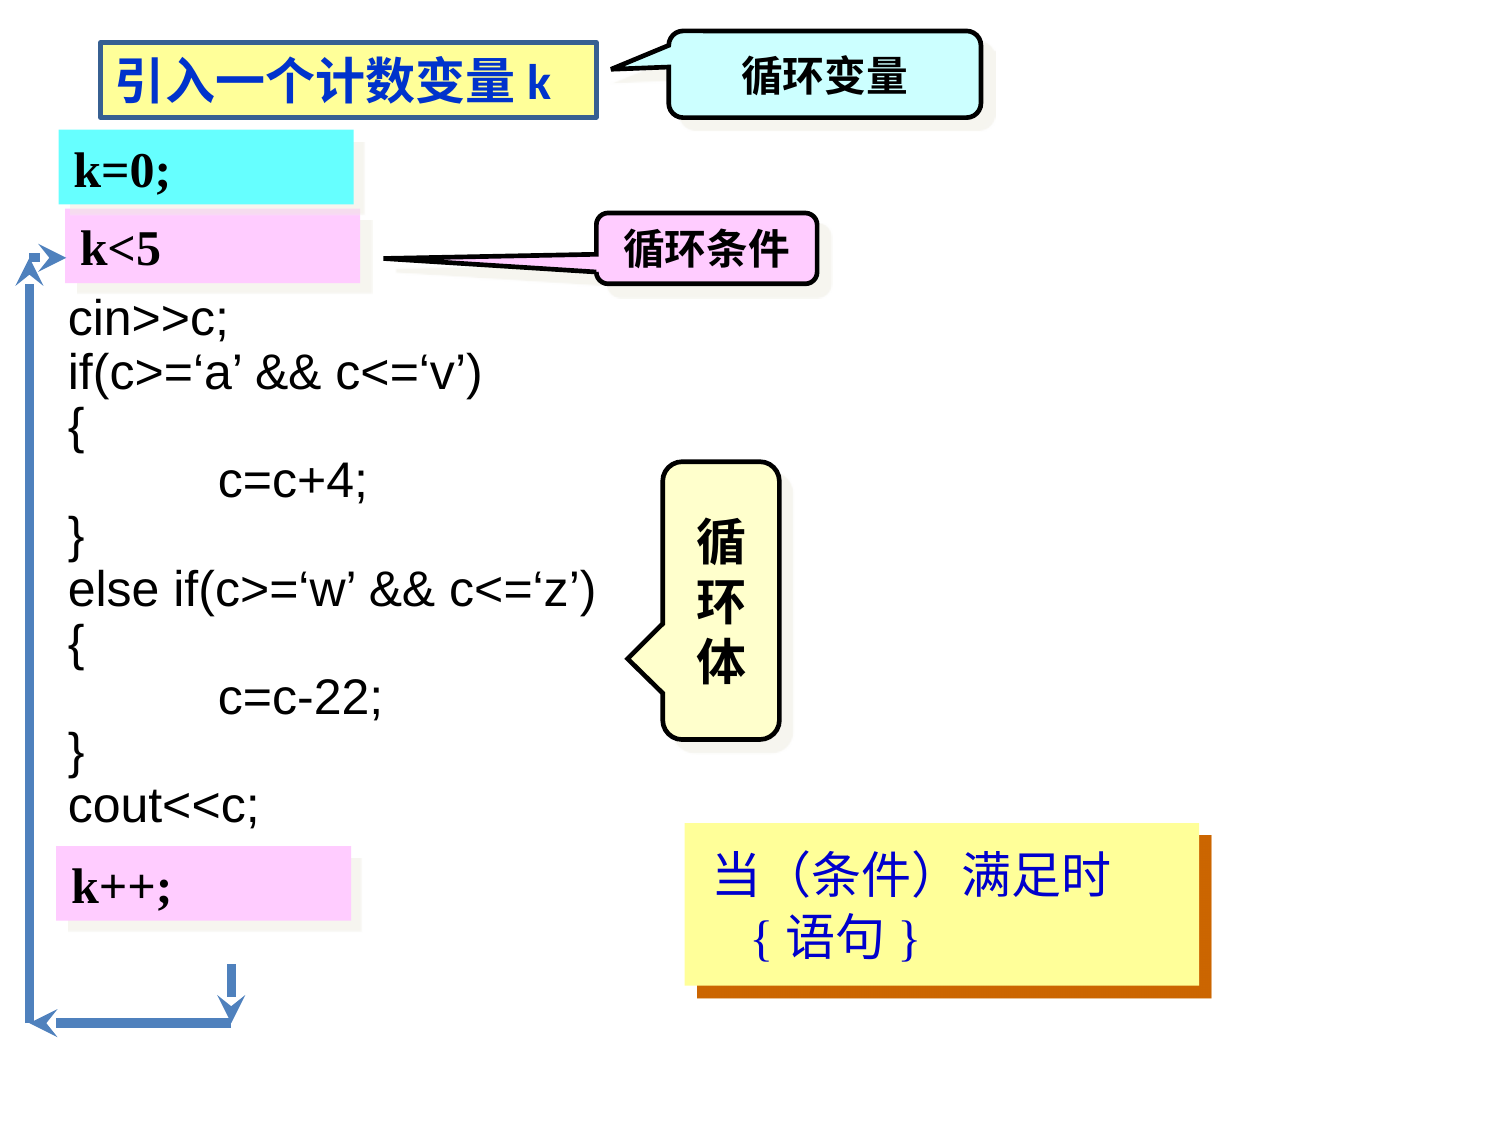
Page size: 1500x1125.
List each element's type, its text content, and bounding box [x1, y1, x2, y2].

text_box 引入一个计数变量k [100, 42, 597, 118]
text_box k++; [235, 846, 352, 921]
text_box k<5 [65, 208, 361, 284]
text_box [29, 257, 232, 1024]
text_box {语句} [734, 898, 1085, 973]
text_box [684, 823, 1200, 986]
text_box 循环变量 [611, 30, 981, 118]
text_box 循环体 [627, 461, 780, 740]
text_box 当（条件）满足时 [697, 835, 1235, 911]
text_box k=0; [58, 129, 354, 205]
text_box cin>>c; if(c>=‘a’ && c<=‘v’) { c=c+4; } else if(c>=‘w’ && c<=‘z’) { c=c-22; } cout<<c; [235, 283, 668, 841]
text_box 循环条件 [383, 212, 818, 284]
